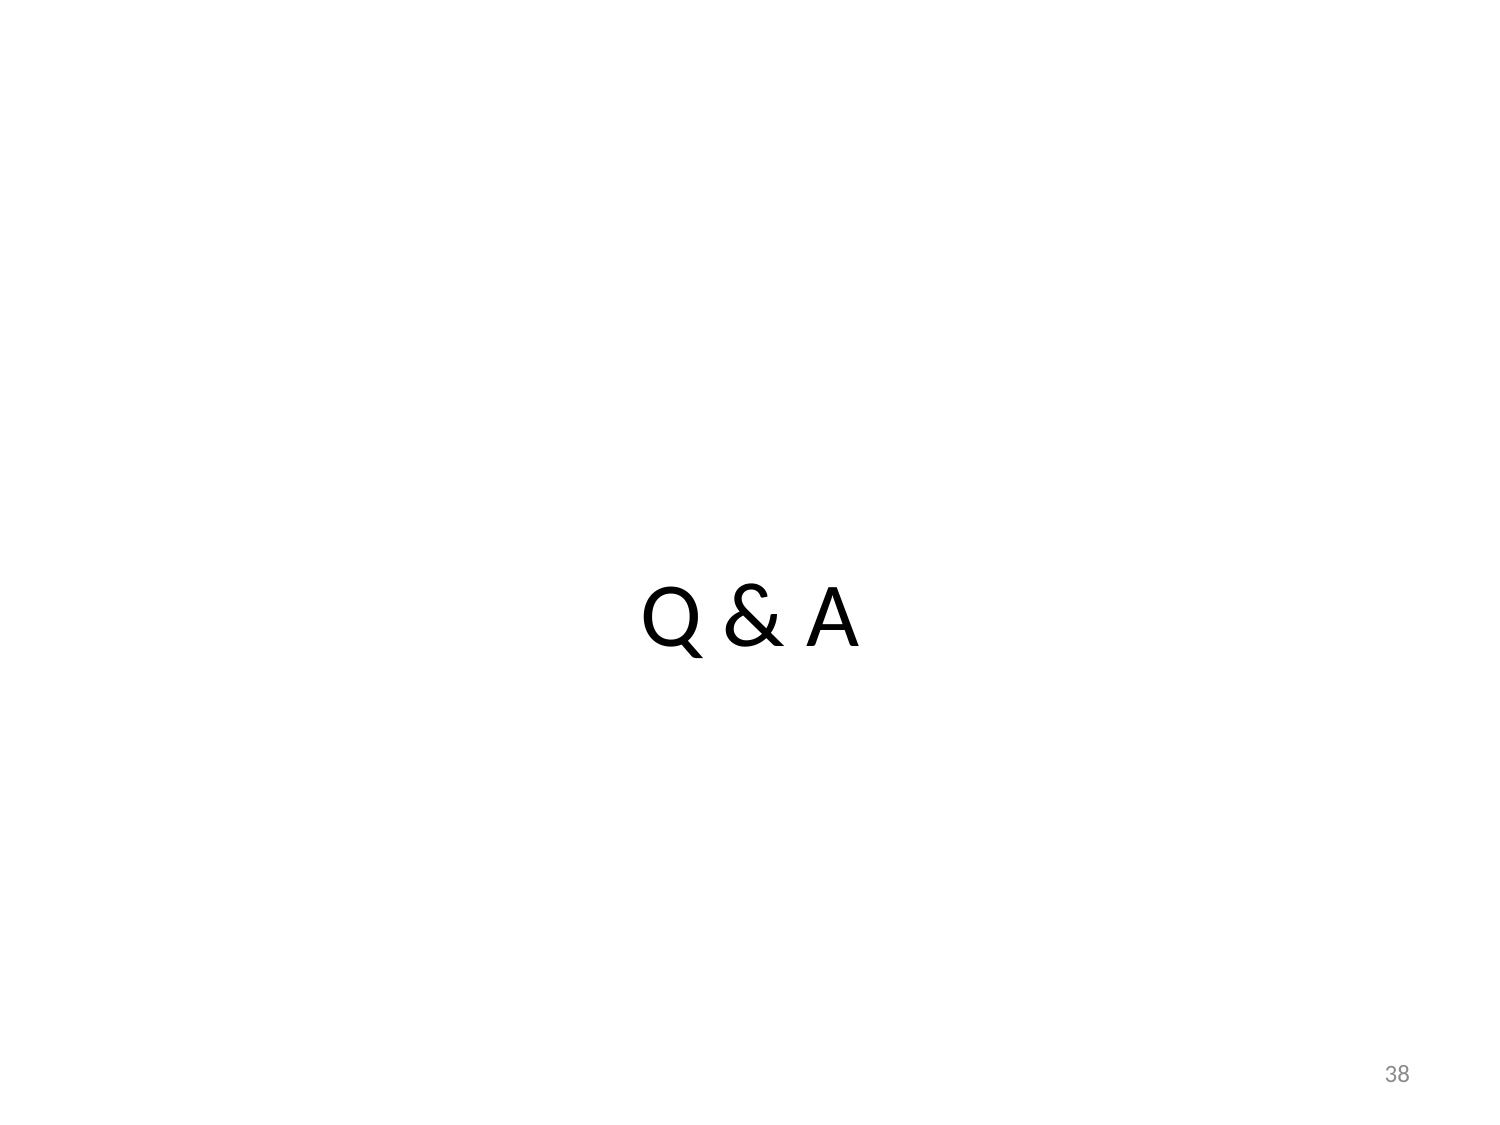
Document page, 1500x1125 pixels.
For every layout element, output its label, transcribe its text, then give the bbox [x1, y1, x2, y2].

slide_number 38 [1074, 1042, 1425, 1103]
list Q & A [75, 262, 1425, 1005]
